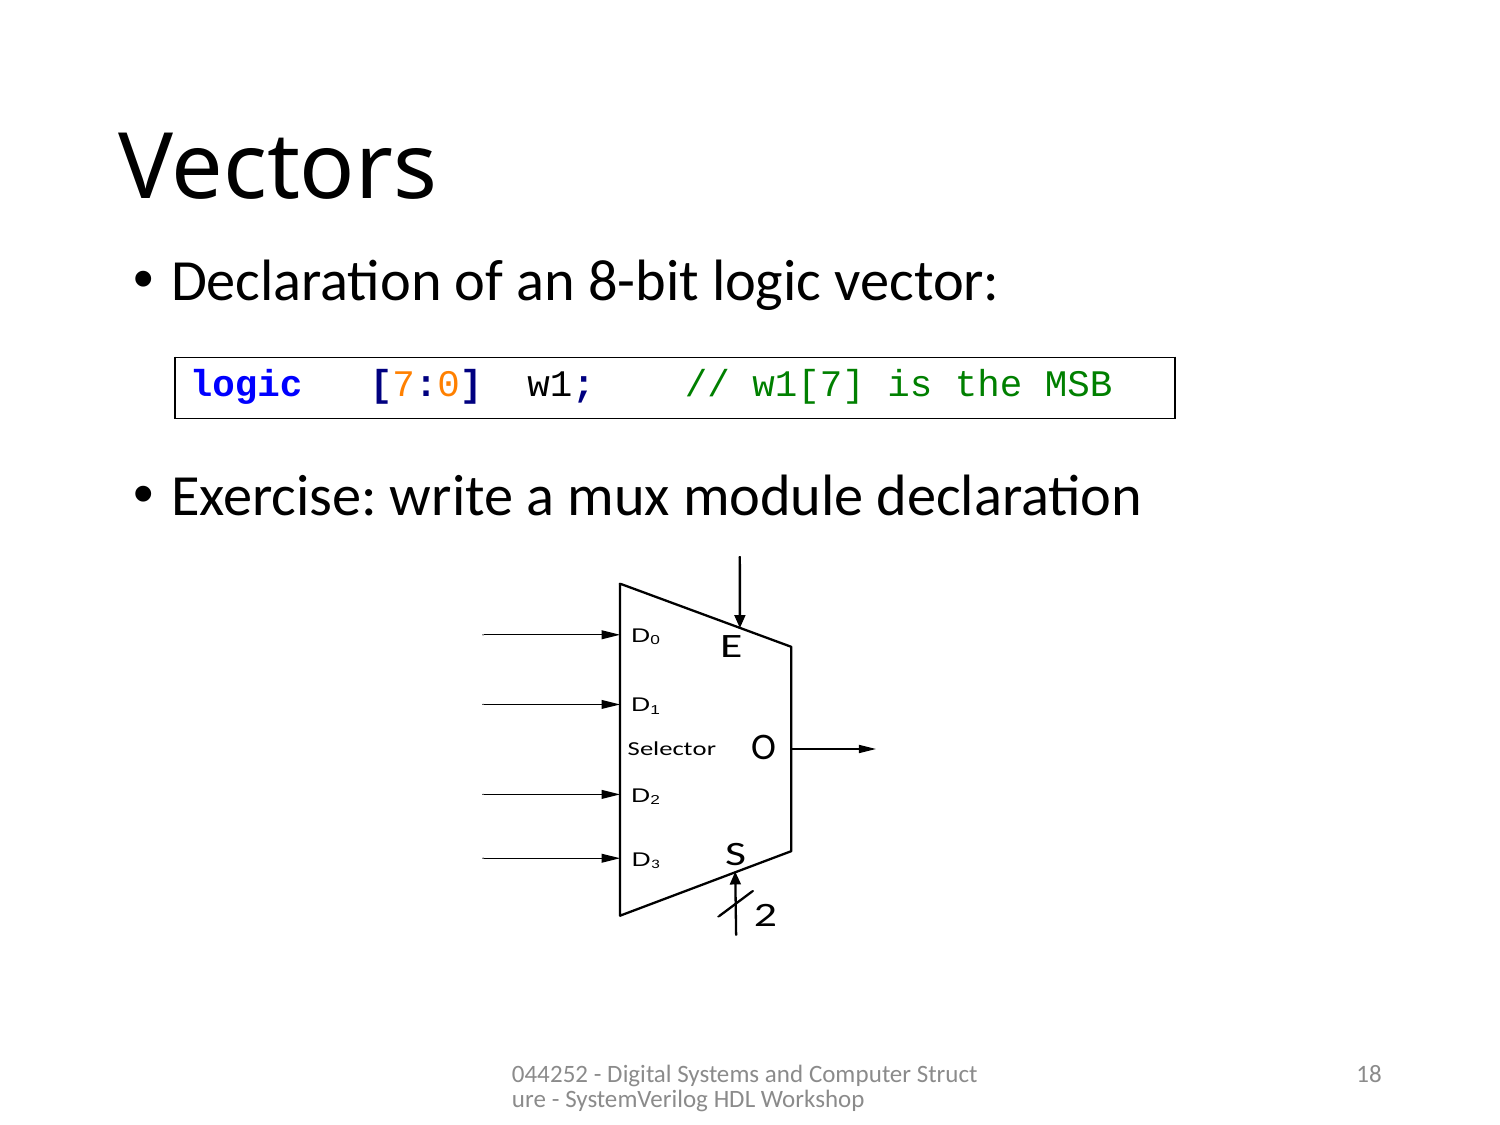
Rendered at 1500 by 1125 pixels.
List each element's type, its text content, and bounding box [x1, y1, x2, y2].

table_header logic [7:0] w1; // w1[7] is the MSB [176, 358, 1174, 418]
footer 044252 - Digital Systems and Computer Structure - SystemVerilog HDL Workshop [496, 1042, 1004, 1103]
slide_number 18 [1059, 1042, 1397, 1103]
title Vectors [103, 59, 1397, 278]
list Declaration of an 8-bit logic vector: Exercise: write a mux module declaration [118, 242, 1413, 1043]
picture [455, 541, 895, 949]
